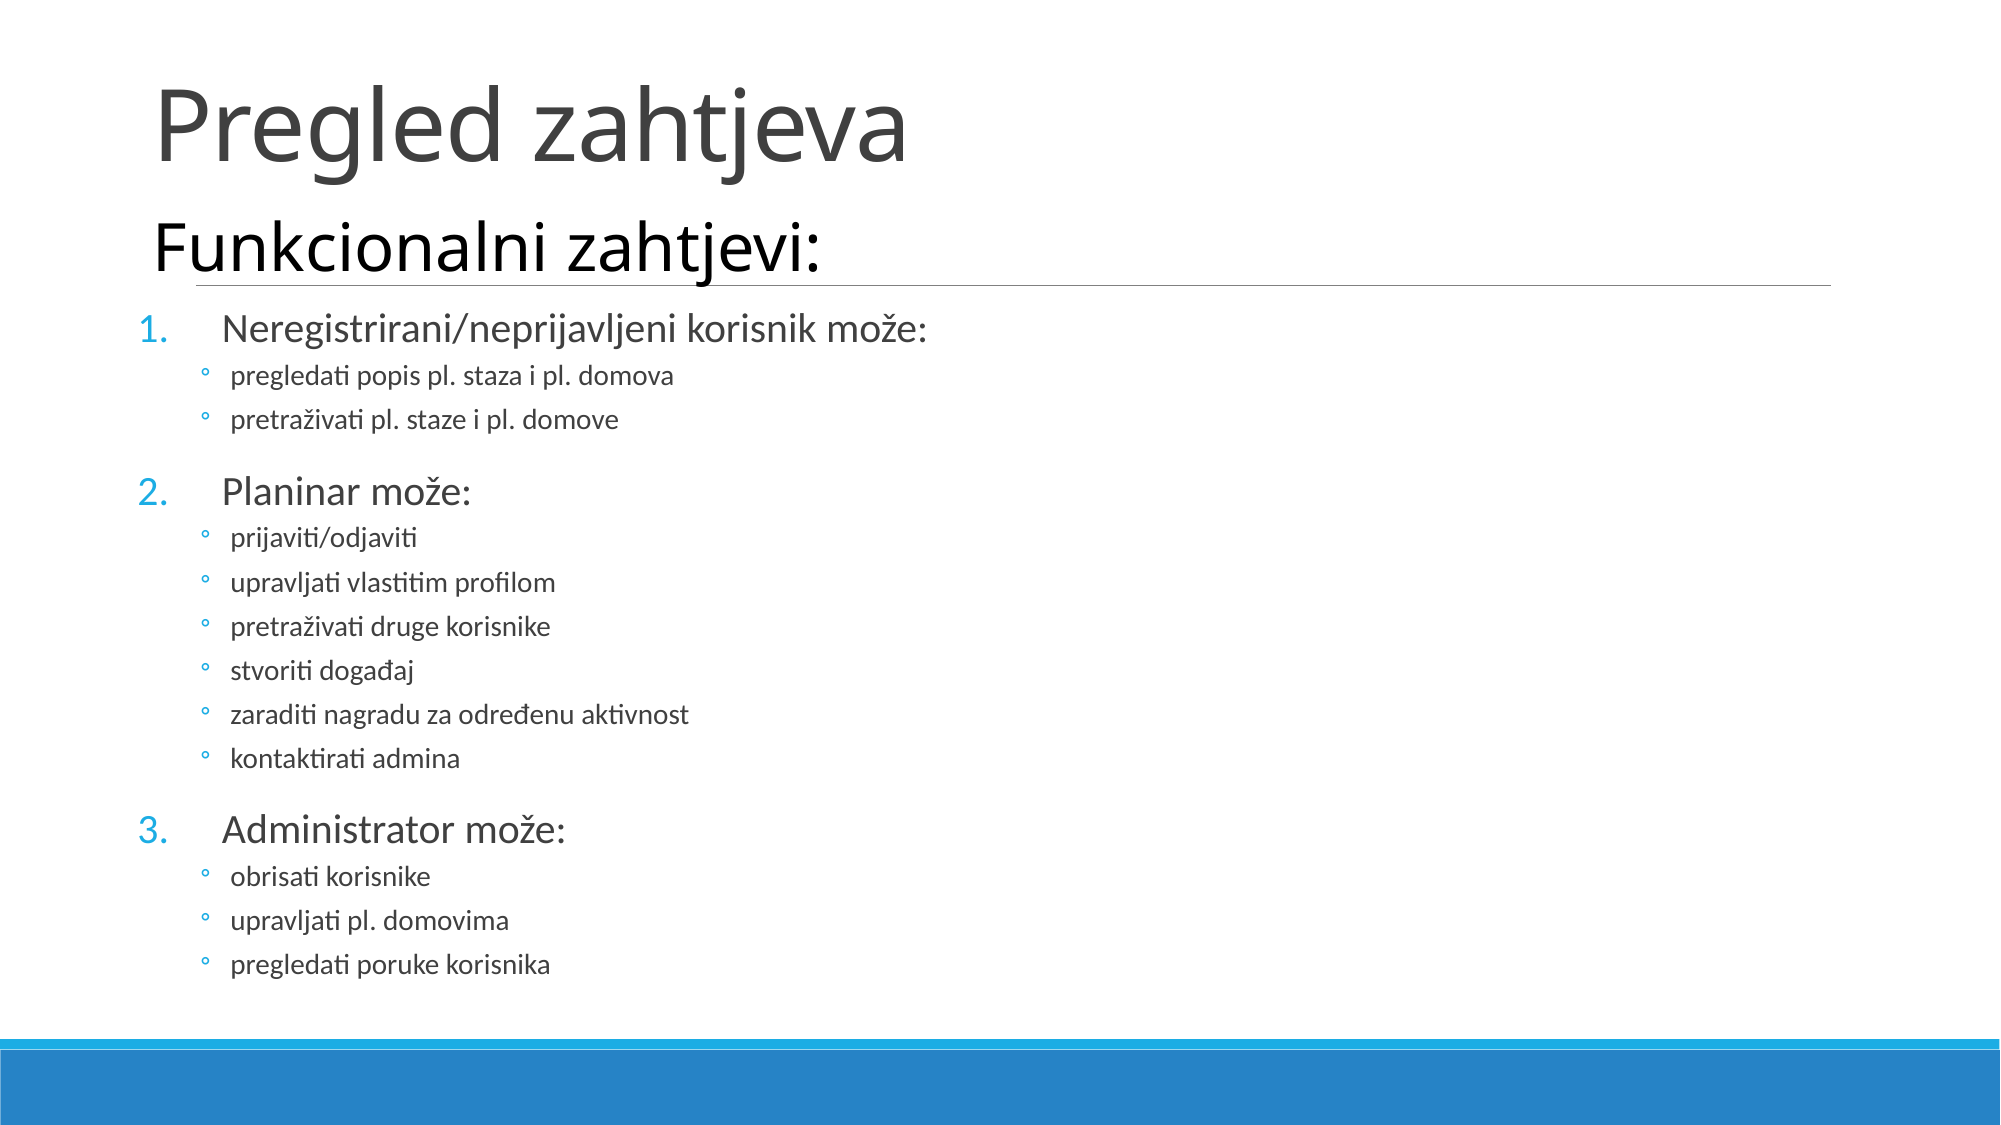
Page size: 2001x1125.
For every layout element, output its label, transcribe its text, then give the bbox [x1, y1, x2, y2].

title Pregled zahtjeva [137, 59, 1863, 190]
text_box Funkcionalni zahtjevi: [137, 199, 1863, 300]
list Neregistrirani/neprijavljeni korisnik može: pregledati popis pl. staza i pl. domova pretraživati pl. staze i pl. domove Planinar može: prijaviti/odjaviti upravljati vlastitim profilom pretraživati druge korisnike stvoriti događaj zaraditi nagradu za određenu aktivnost kontaktirati admina Administrator može: obrisati korisnike upravljati pl. domovima pregledati poruke korisnika [137, 300, 1863, 1103]
